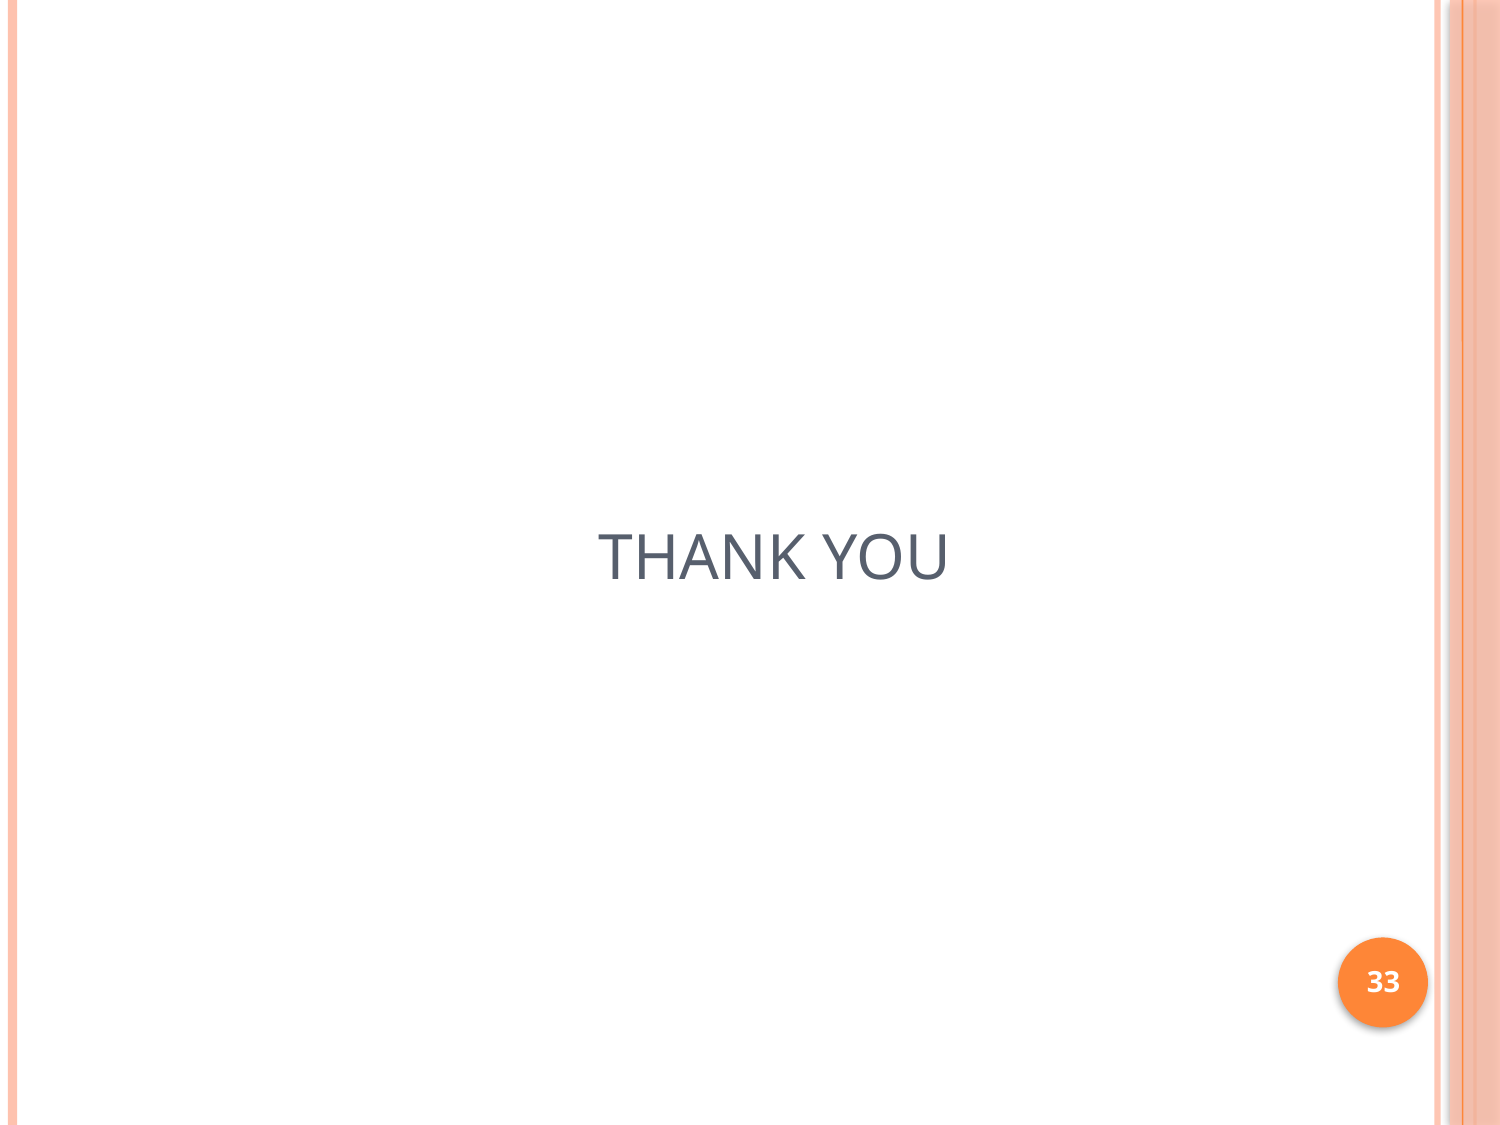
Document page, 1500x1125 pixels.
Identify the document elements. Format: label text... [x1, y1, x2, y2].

title THANK YOU [162, 412, 1388, 600]
slide_number 33 [1333, 940, 1434, 1027]
